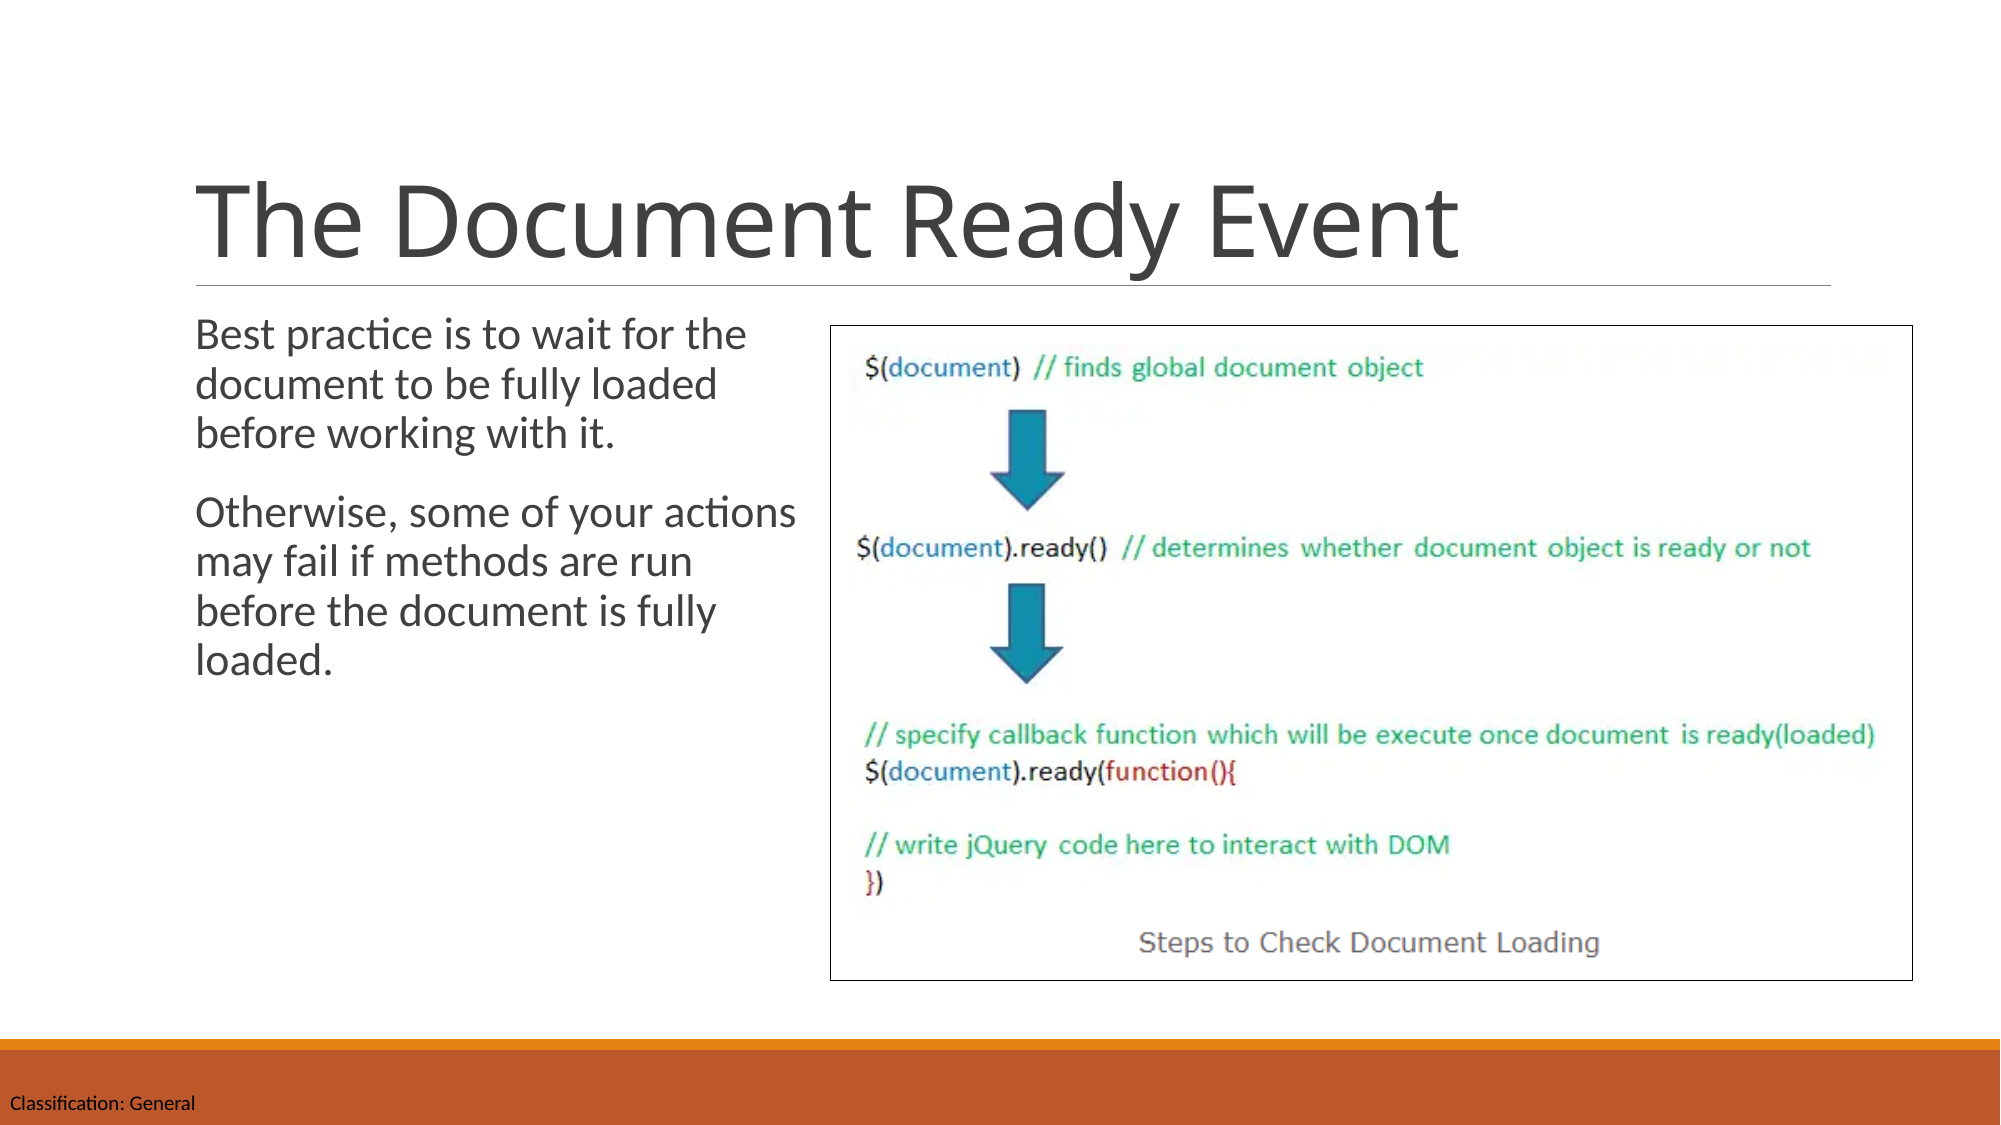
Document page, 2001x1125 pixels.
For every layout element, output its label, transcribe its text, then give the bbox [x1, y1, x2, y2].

title The Document Ready Event [180, 47, 1830, 285]
list Best practice is to wait for the document to be fully loaded before working with it. Otherwise, some of your actions may fail if methods are run before the document is fully loaded. [180, 302, 820, 963]
picture [830, 325, 1913, 982]
